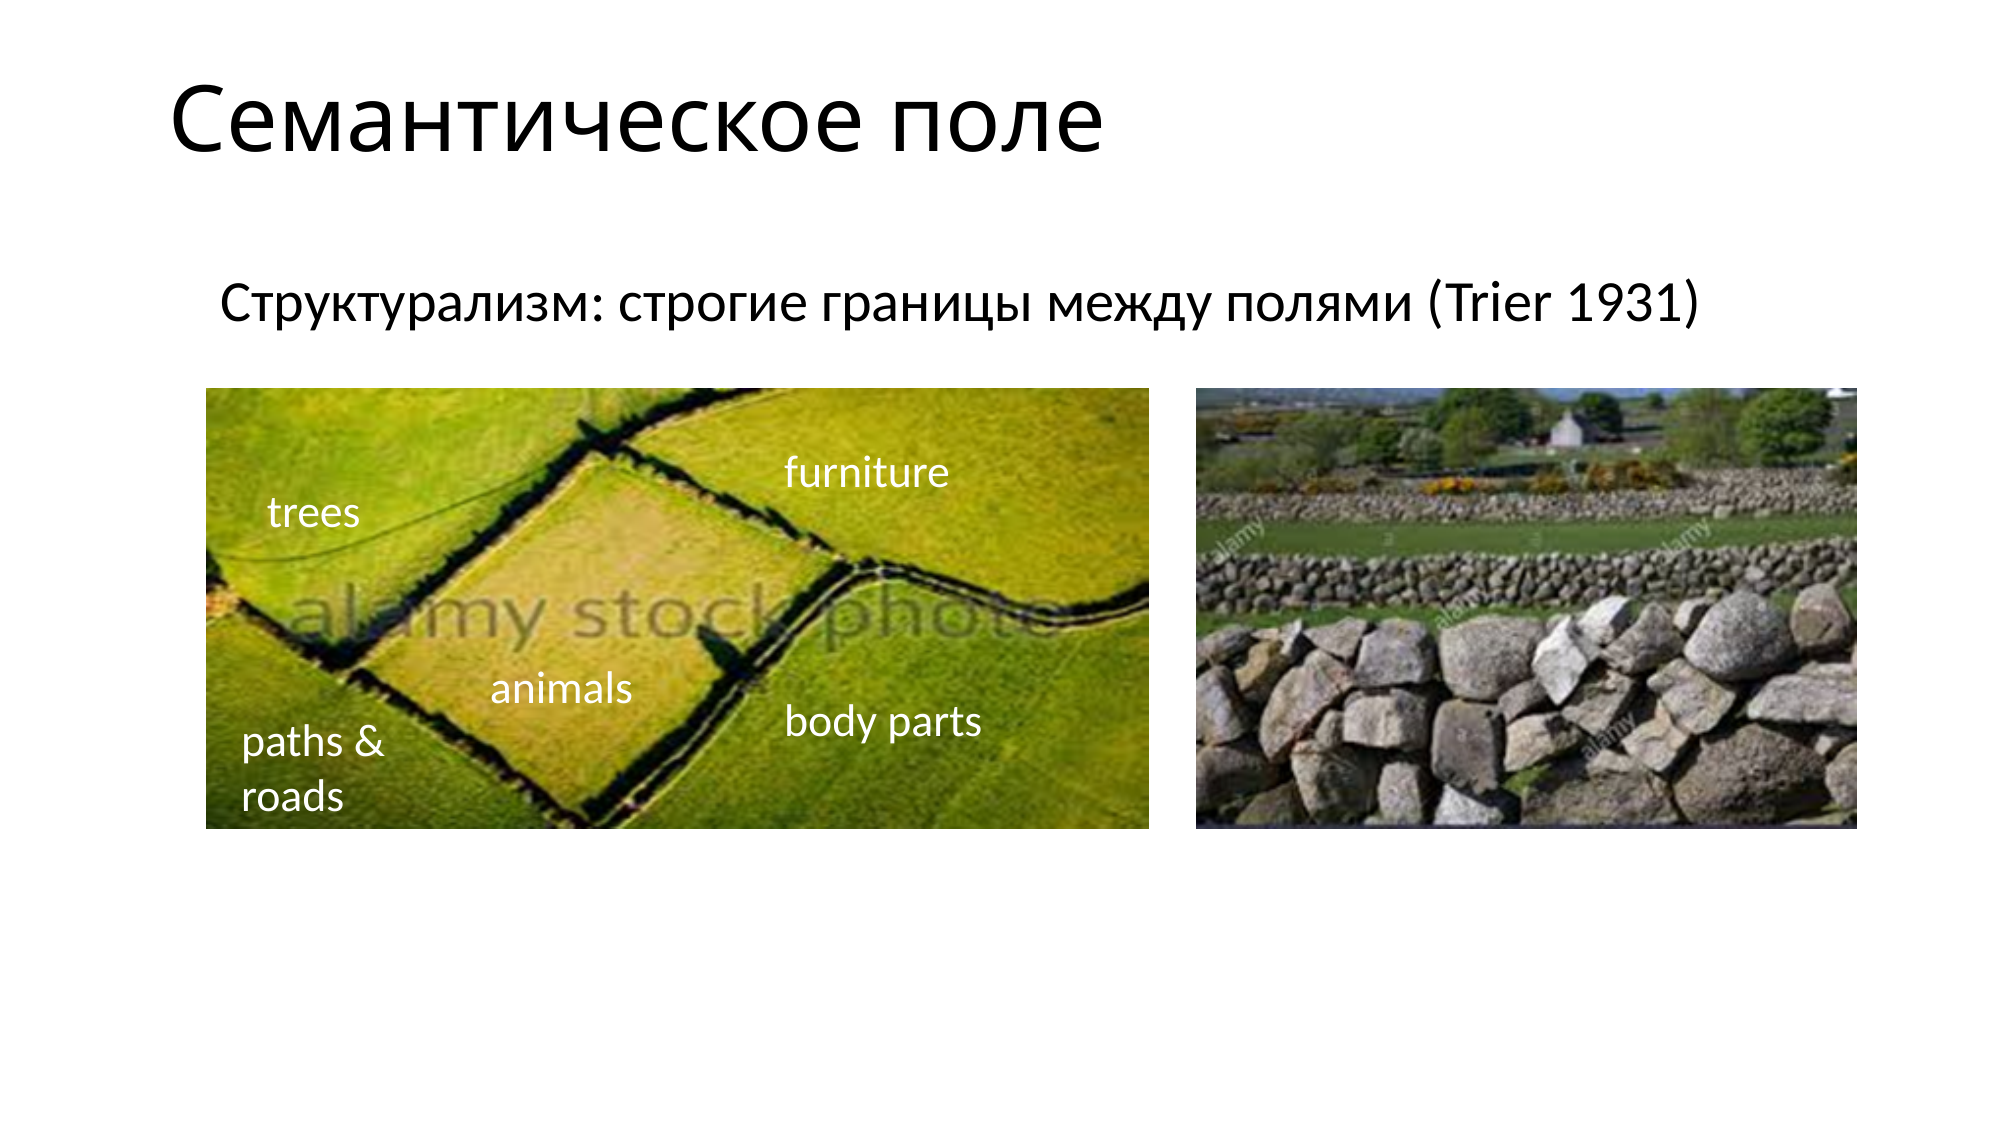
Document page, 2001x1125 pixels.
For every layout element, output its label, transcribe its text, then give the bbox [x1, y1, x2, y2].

picture [1196, 388, 1857, 829]
picture [206, 388, 1149, 829]
text_box Структурализм: строгие границы между полями (Trier 1931) [205, 237, 1875, 1070]
title Семантическое поле [153, 64, 1927, 232]
